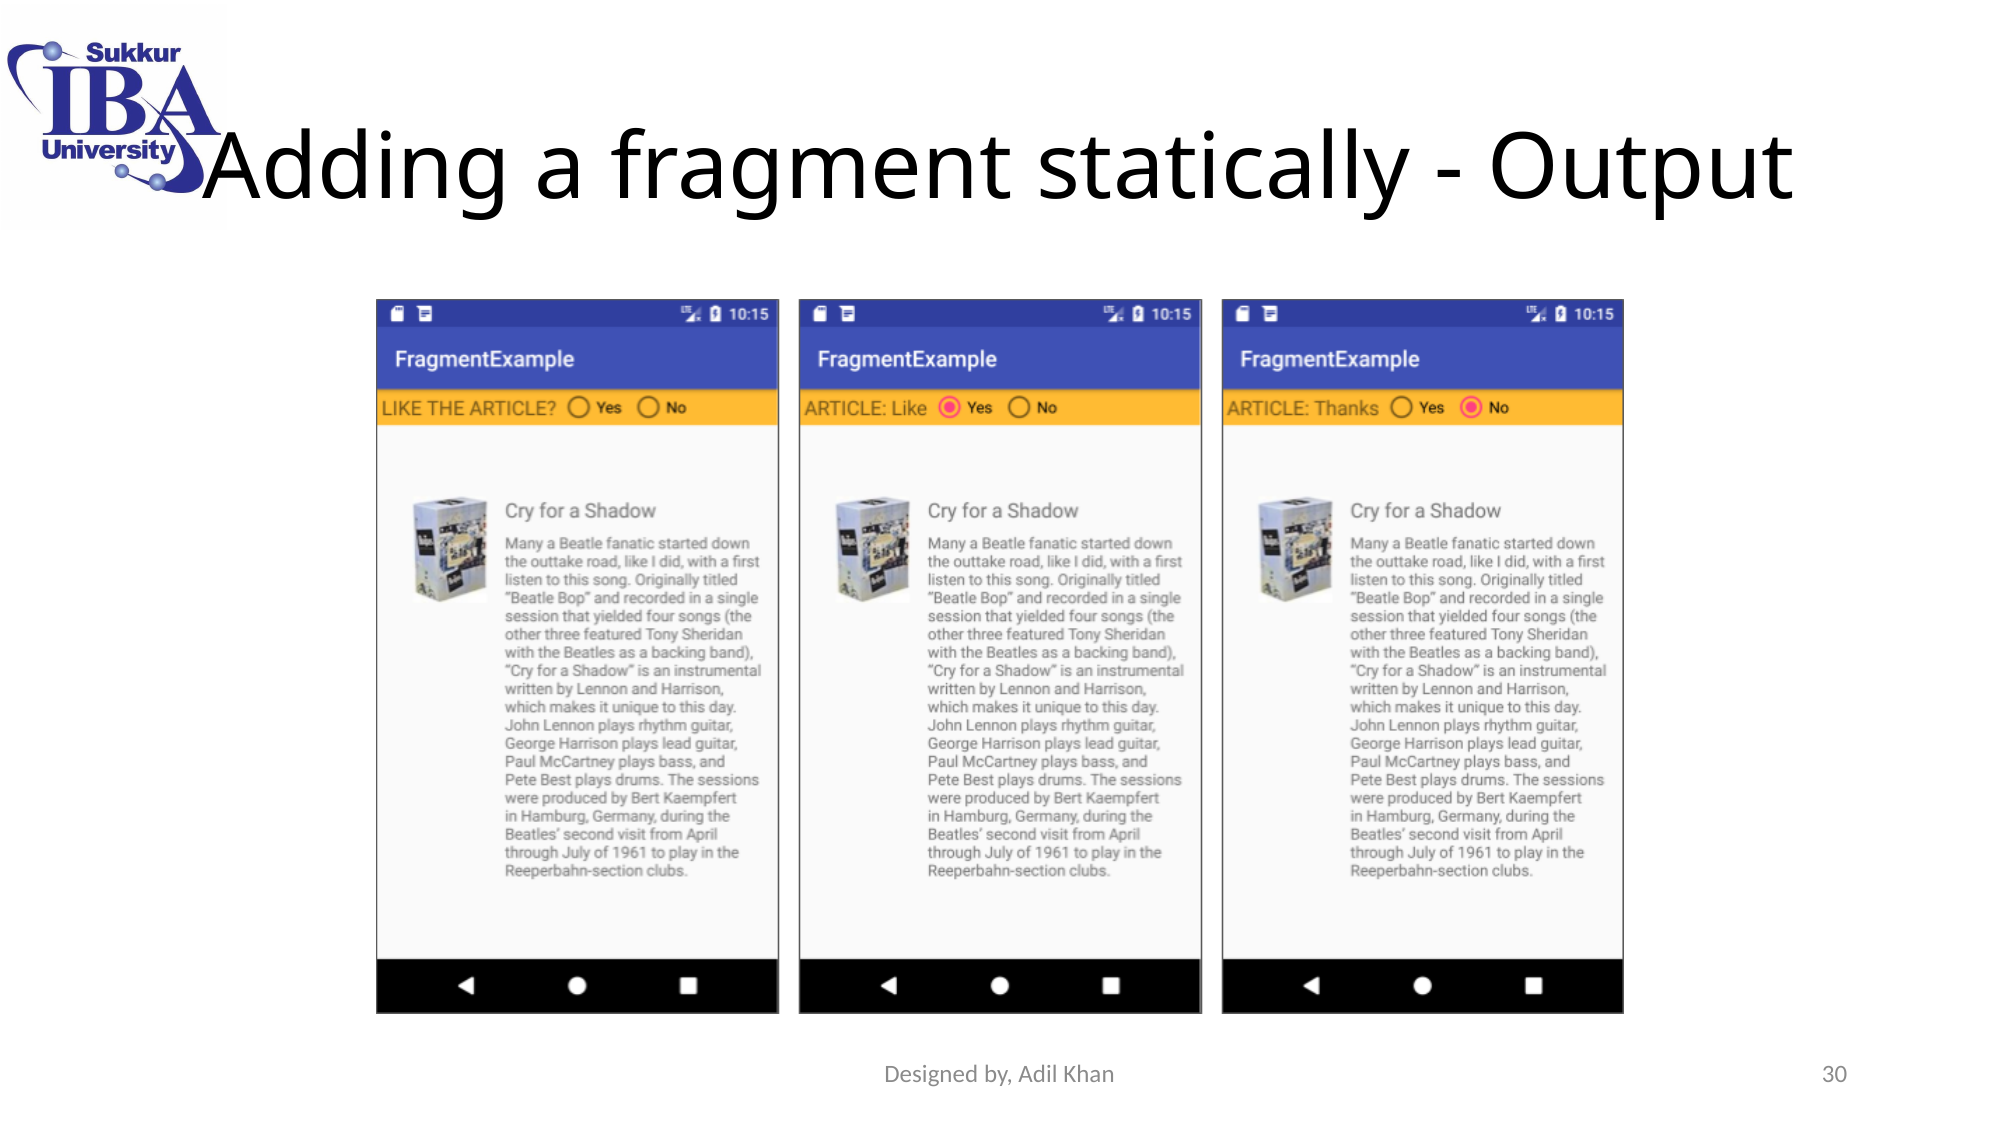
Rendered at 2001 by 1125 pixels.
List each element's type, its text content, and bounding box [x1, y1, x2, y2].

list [376, 299, 1624, 1014]
footer Designed by, Adil Khan [662, 1042, 1338, 1103]
slide_number 30 [1412, 1042, 1863, 1103]
title Adding a fragment statically - Output [137, 59, 1863, 278]
picture [1, 4, 227, 230]
